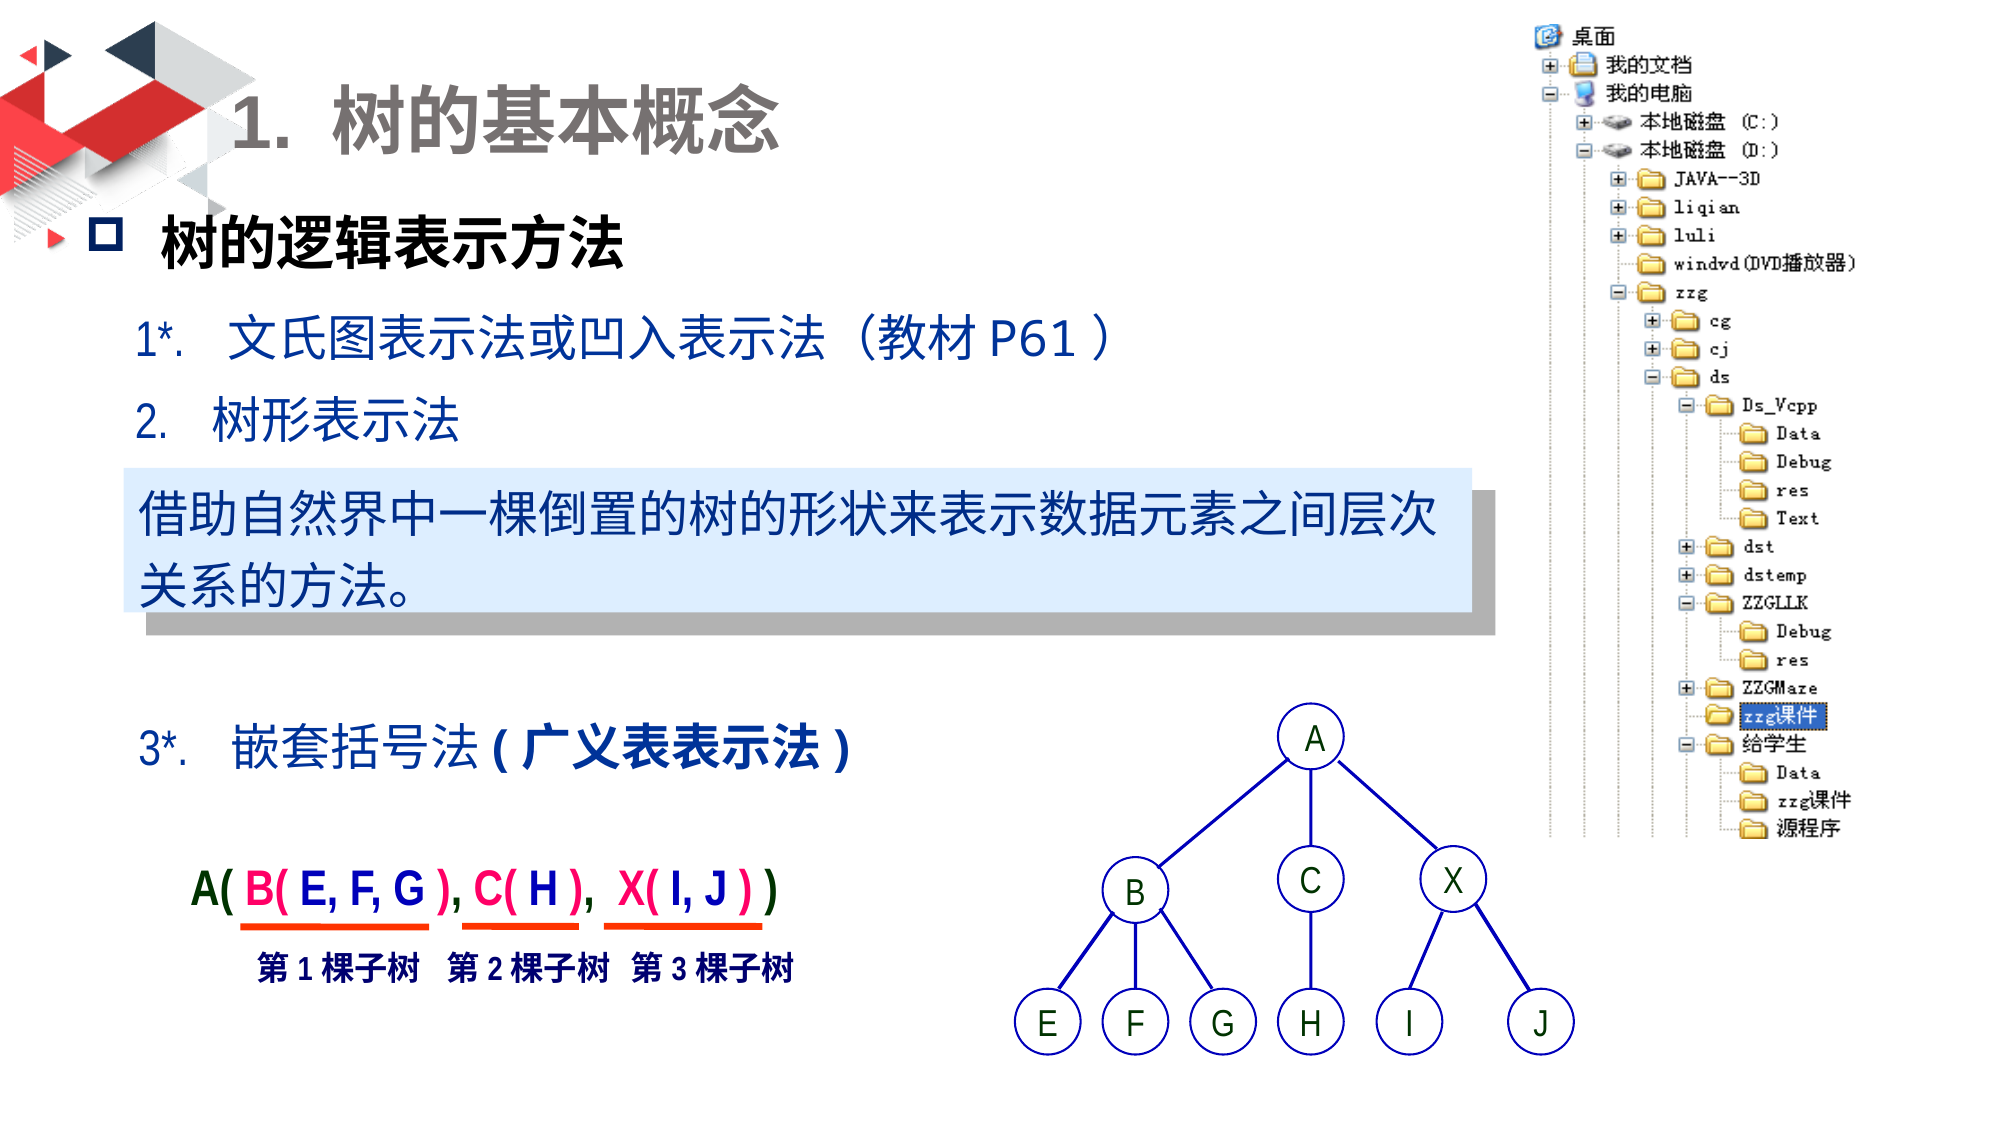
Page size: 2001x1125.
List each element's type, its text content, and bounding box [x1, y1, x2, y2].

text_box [173, 848, 864, 995]
picture [1530, 24, 2000, 839]
picture [0, 21, 256, 255]
text_box 1*. 文氏图表示法或凹入表示法（教材P61） [120, 292, 1225, 374]
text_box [1014, 703, 1574, 1055]
text_box 3*. 嵌套括号法(广义表表示法) [123, 707, 1014, 783]
text_box 2. 树形表示法 [120, 380, 503, 456]
title 1. 树的基本概念 [215, 60, 922, 188]
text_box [123, 462, 1484, 624]
text_box 树的逻辑表示方法 [70, 184, 780, 276]
